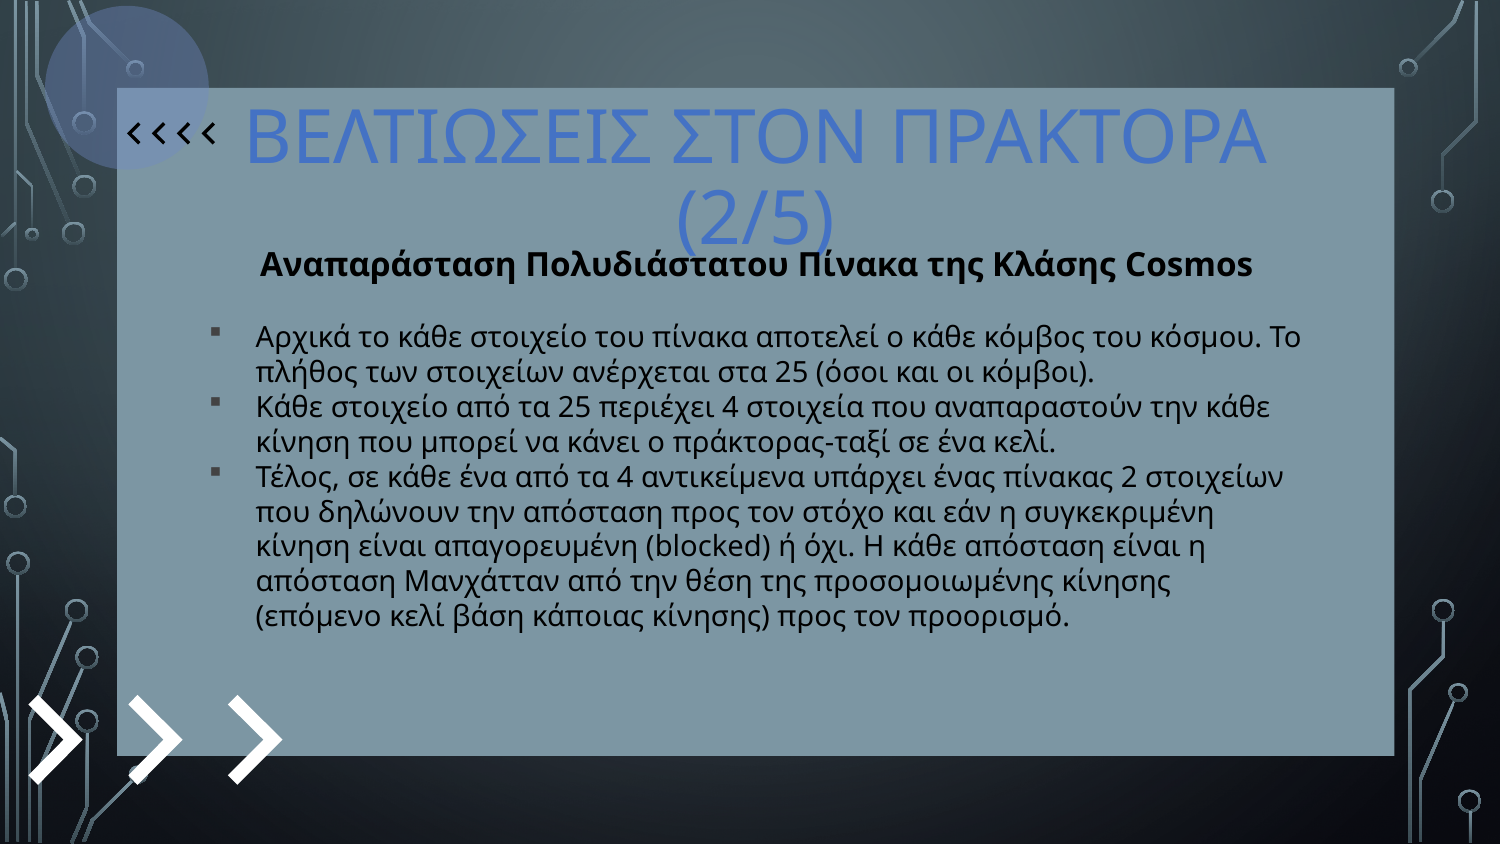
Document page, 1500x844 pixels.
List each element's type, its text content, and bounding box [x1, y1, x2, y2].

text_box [0, 694, 283, 785]
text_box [126, 121, 216, 145]
title ΒΕΛΤΙΩΣΕΙΣ ΣΤΟΝ ΠΡΑΚΤΟΡΑ (2/5) [186, 132, 1326, 227]
list Αναπαράσταση Πολυδιάστατου Πίνακα της Κλάσης Cosmos Αρχικά το κάθε στοιχείο του πίνακα αποτελεί ο κάθε κόμβος του κόσμου. Το πλήθος των στοιχείων ανέρχεται στα 25 (όσοι και οι κόμβοι). Κάθε στοιχείο από τα 25 περιέχει 4 στοιχεία που αναπαραστούν την κάθε κίνηση που μπορεί να κάνει ο πράκτορας-ταξί σε ένα κελί. Τέλος, σε κάθε ένα από τα 4 αντικείμενα υπάρχει ένας πίνακας 2 στοιχείων που δηλώνουν την απόσταση προς τον στόχο και εάν η συγκεκριμένη κίνηση είναι απαγορευμένη (blocked) ή όχι. Η κάθε απόσταση είναι η απόσταση Μανχάτταν από την θέση της προσομοιωμένης κίνησης (επόμενο κελί βάση κάποιας κίνησης) προς τον προορισμό. [193, 228, 1320, 674]
text_box [117, 87, 1395, 756]
text_box [45, 5, 209, 170]
